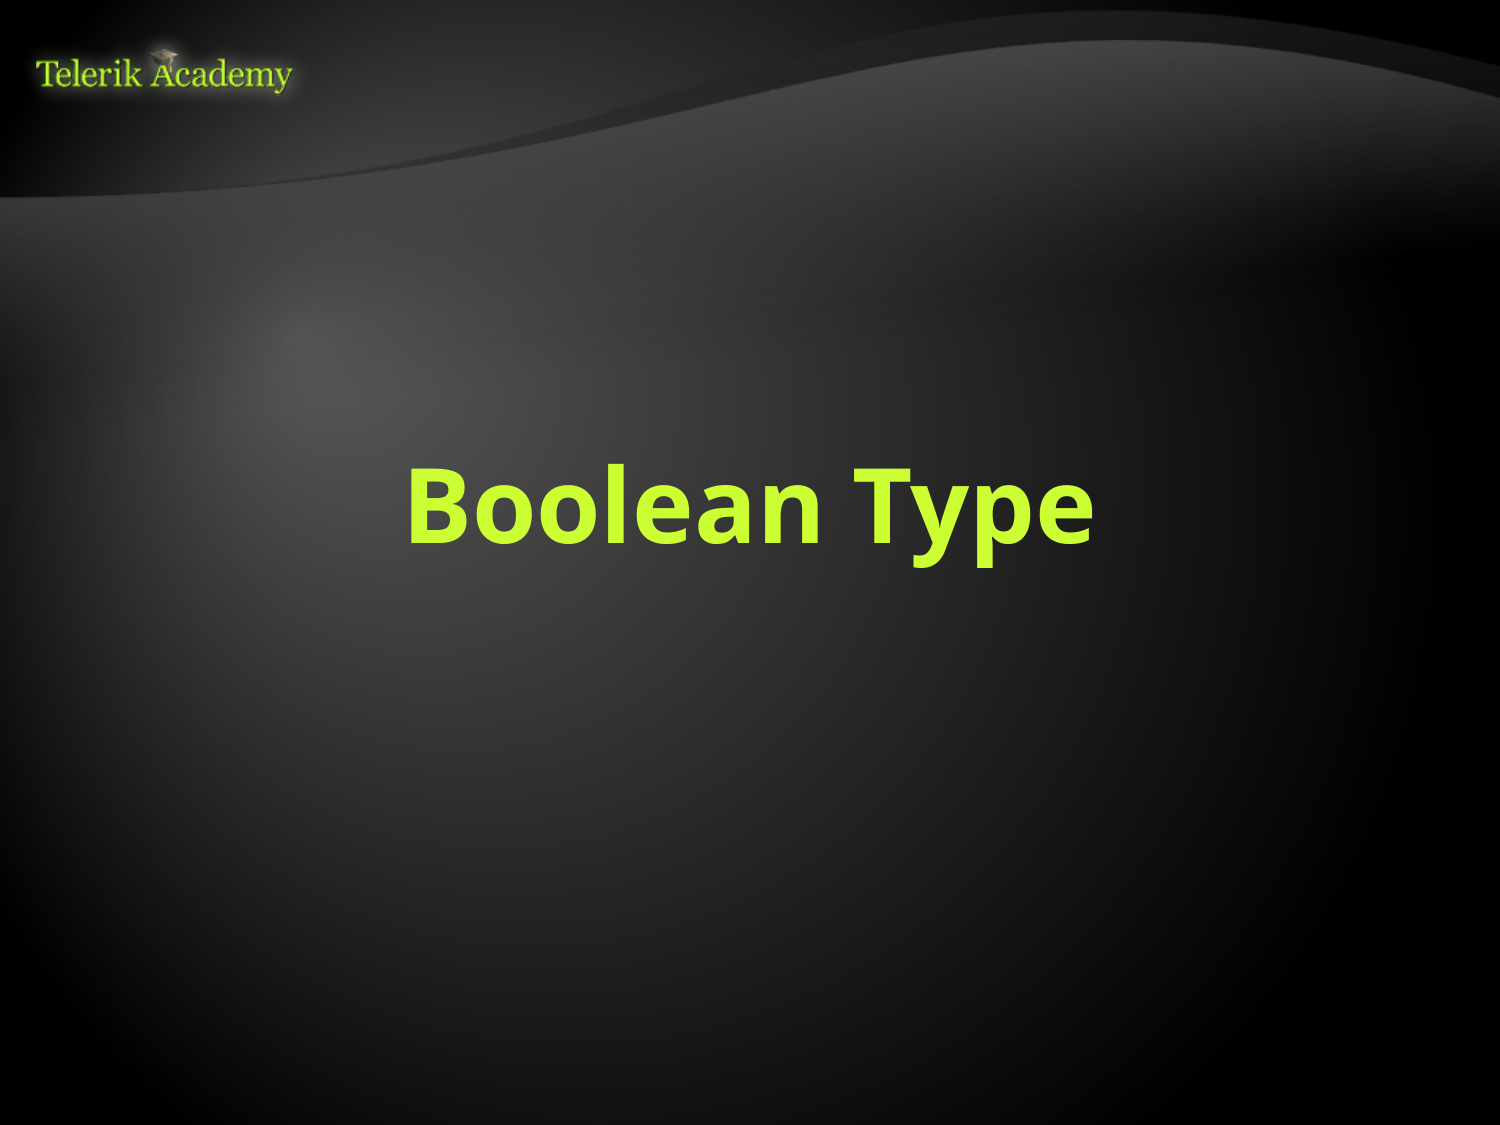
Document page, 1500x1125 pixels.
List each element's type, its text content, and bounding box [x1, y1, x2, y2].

picture [0, 0, 1500, 1125]
title Boolean Type [99, 450, 1400, 563]
